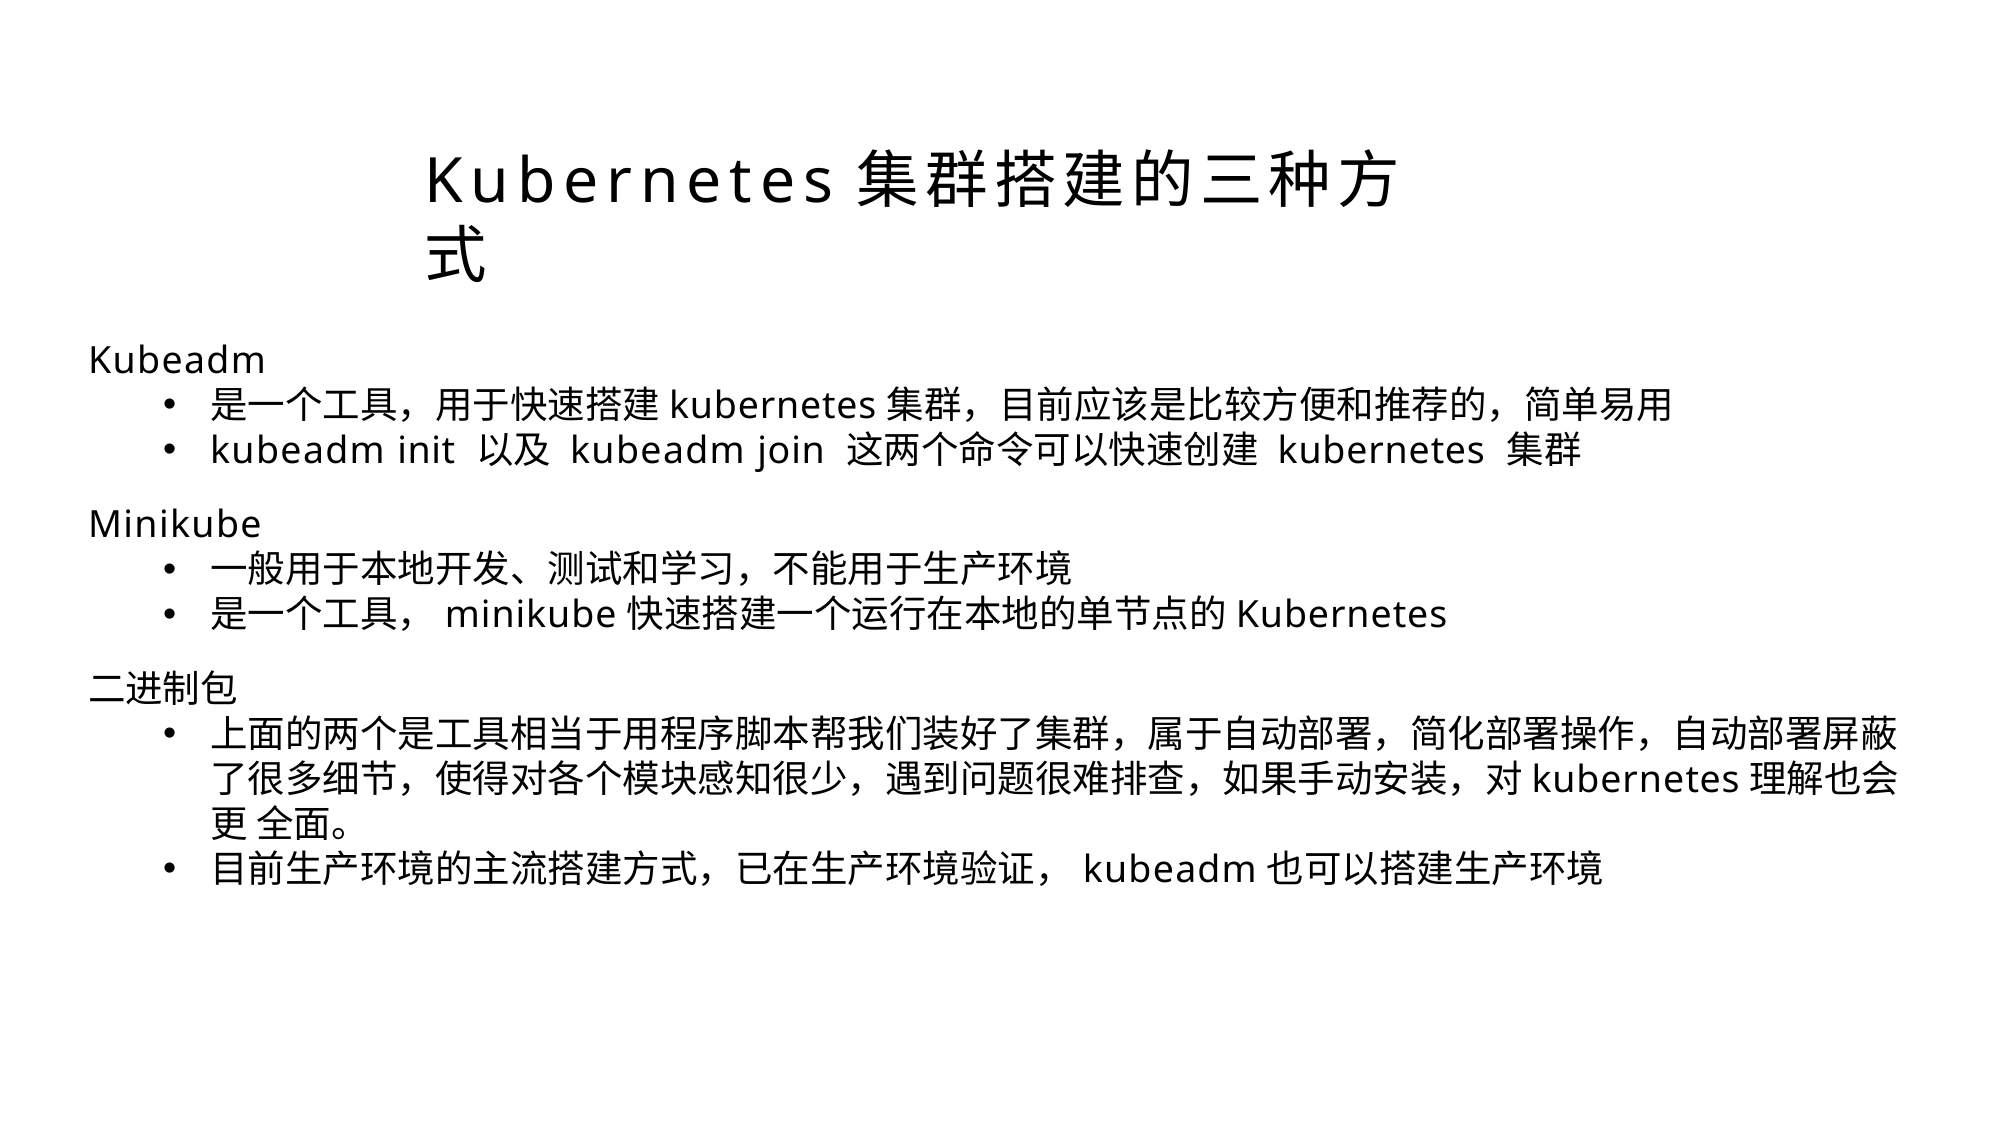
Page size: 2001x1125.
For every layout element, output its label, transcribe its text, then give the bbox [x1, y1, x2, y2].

text_box Kubeadm 是一个工具，用于快速搭建kubernetes集群，目前应该是比较方便和推荐的，简单易用 kubeadm init 以及 kubeadm join 这两个命令可以快速创建 kubernetes 集群 Minikube 一般用于本地开发、测试和学习，不能用于生产环境 是一个工具，minikube快速搭建一个运行在本地的单节点的Kubernetes 二进制包 上面的两个是工具相当于用程序脚本帮我们装好了集群，属于自动部署，简化部署操作，自动部署屏蔽 了很多细节，使得对各个模块感知很少，遇到问题很难排查，如果手动安装，对kubernetes理解也会更 全面。 目前生产环境的主流搭建方式，已在生产环境验证，kubeadm也可以搭建生产环境 [86, 333, 1912, 891]
title Kubernetes集群搭建的三种方式 [422, 138, 1447, 329]
